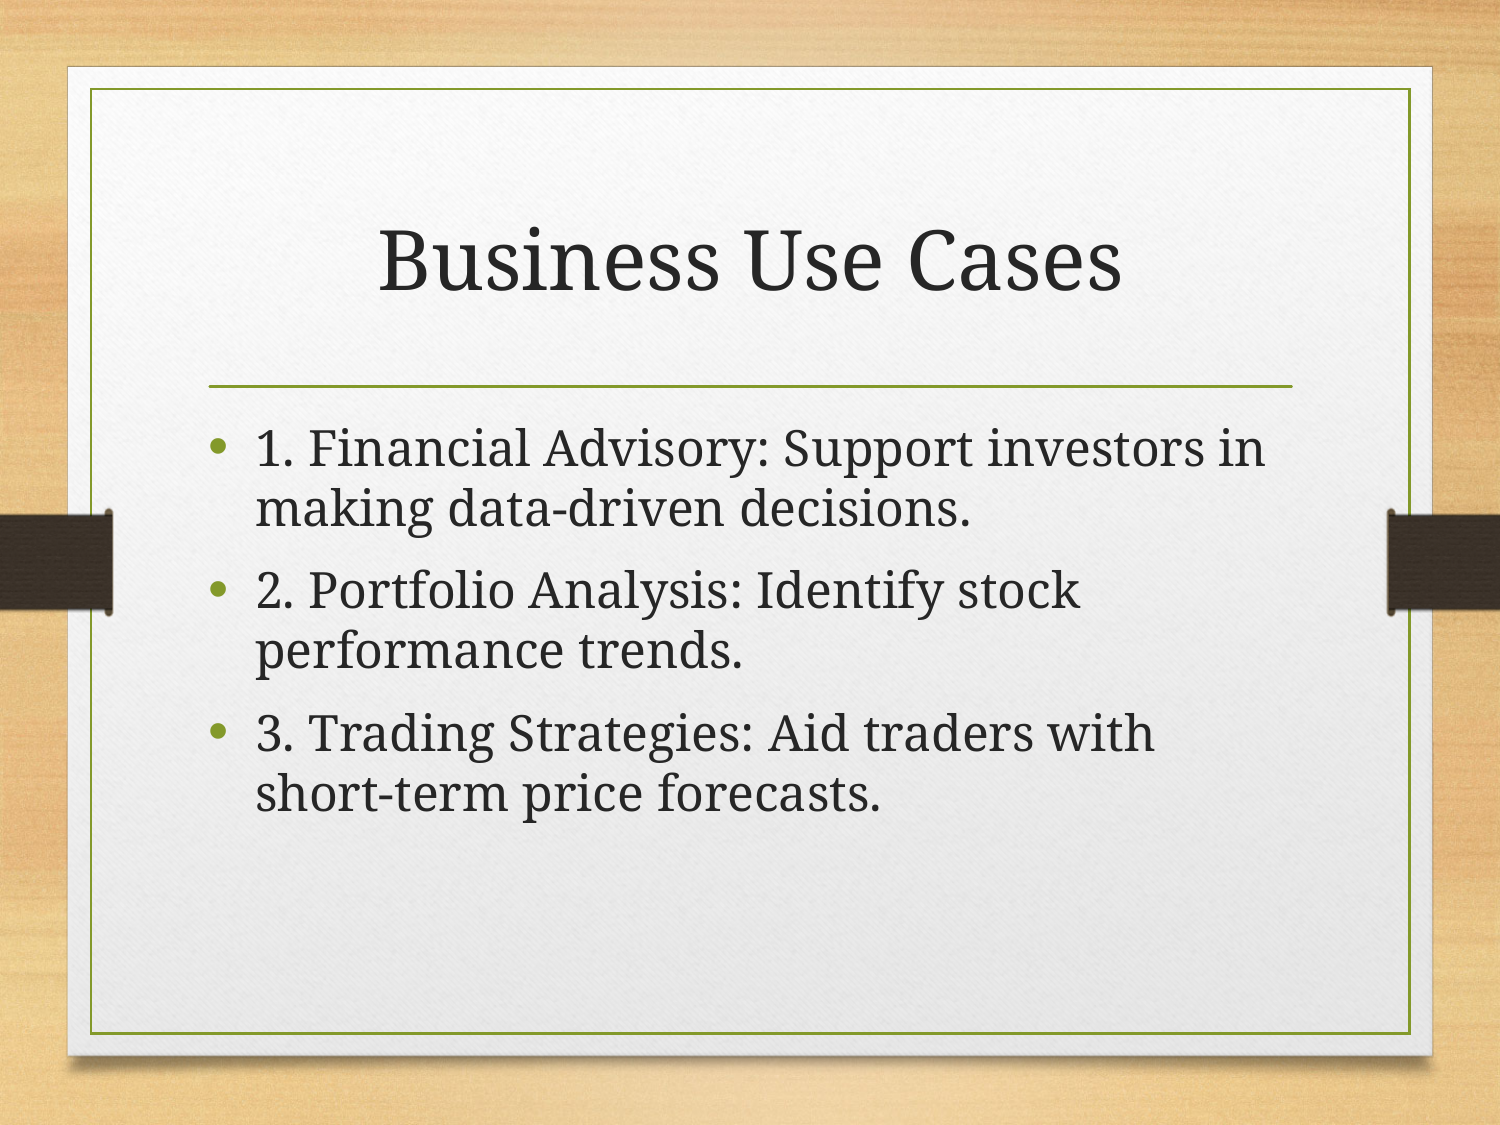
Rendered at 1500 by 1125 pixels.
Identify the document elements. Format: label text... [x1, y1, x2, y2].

title Business Use Cases [193, 150, 1309, 365]
list 1. Financial Advisory: Support investors in making data-driven decisions. 2. Portfolio Analysis: Identify stock performance trends. 3. Trading Strategies: Aid traders with short-term price forecasts. [193, 408, 1309, 974]
picture [0, 0, 1500, 1125]
